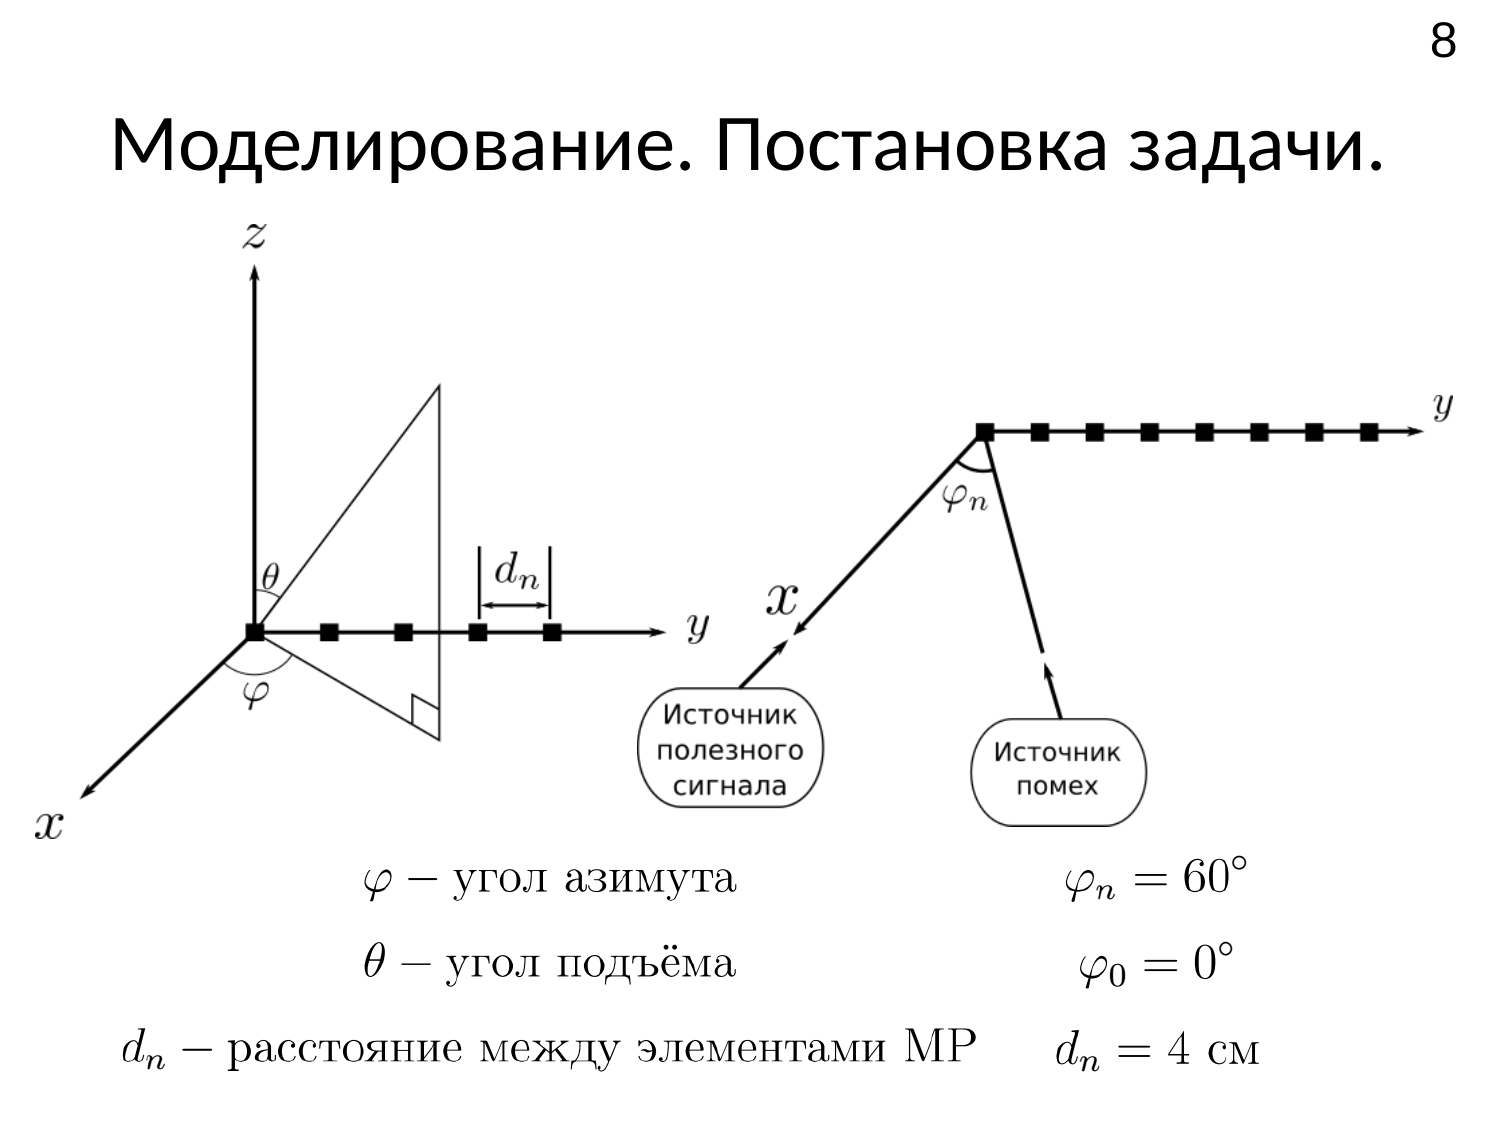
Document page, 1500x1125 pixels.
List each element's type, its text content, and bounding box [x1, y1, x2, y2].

picture [35, 224, 1453, 1093]
picture [1015, 842, 1311, 1087]
text_box Моделирование. Постановка задачи. [74, 45, 1423, 231]
text_box <номер> [1387, 0, 1500, 75]
